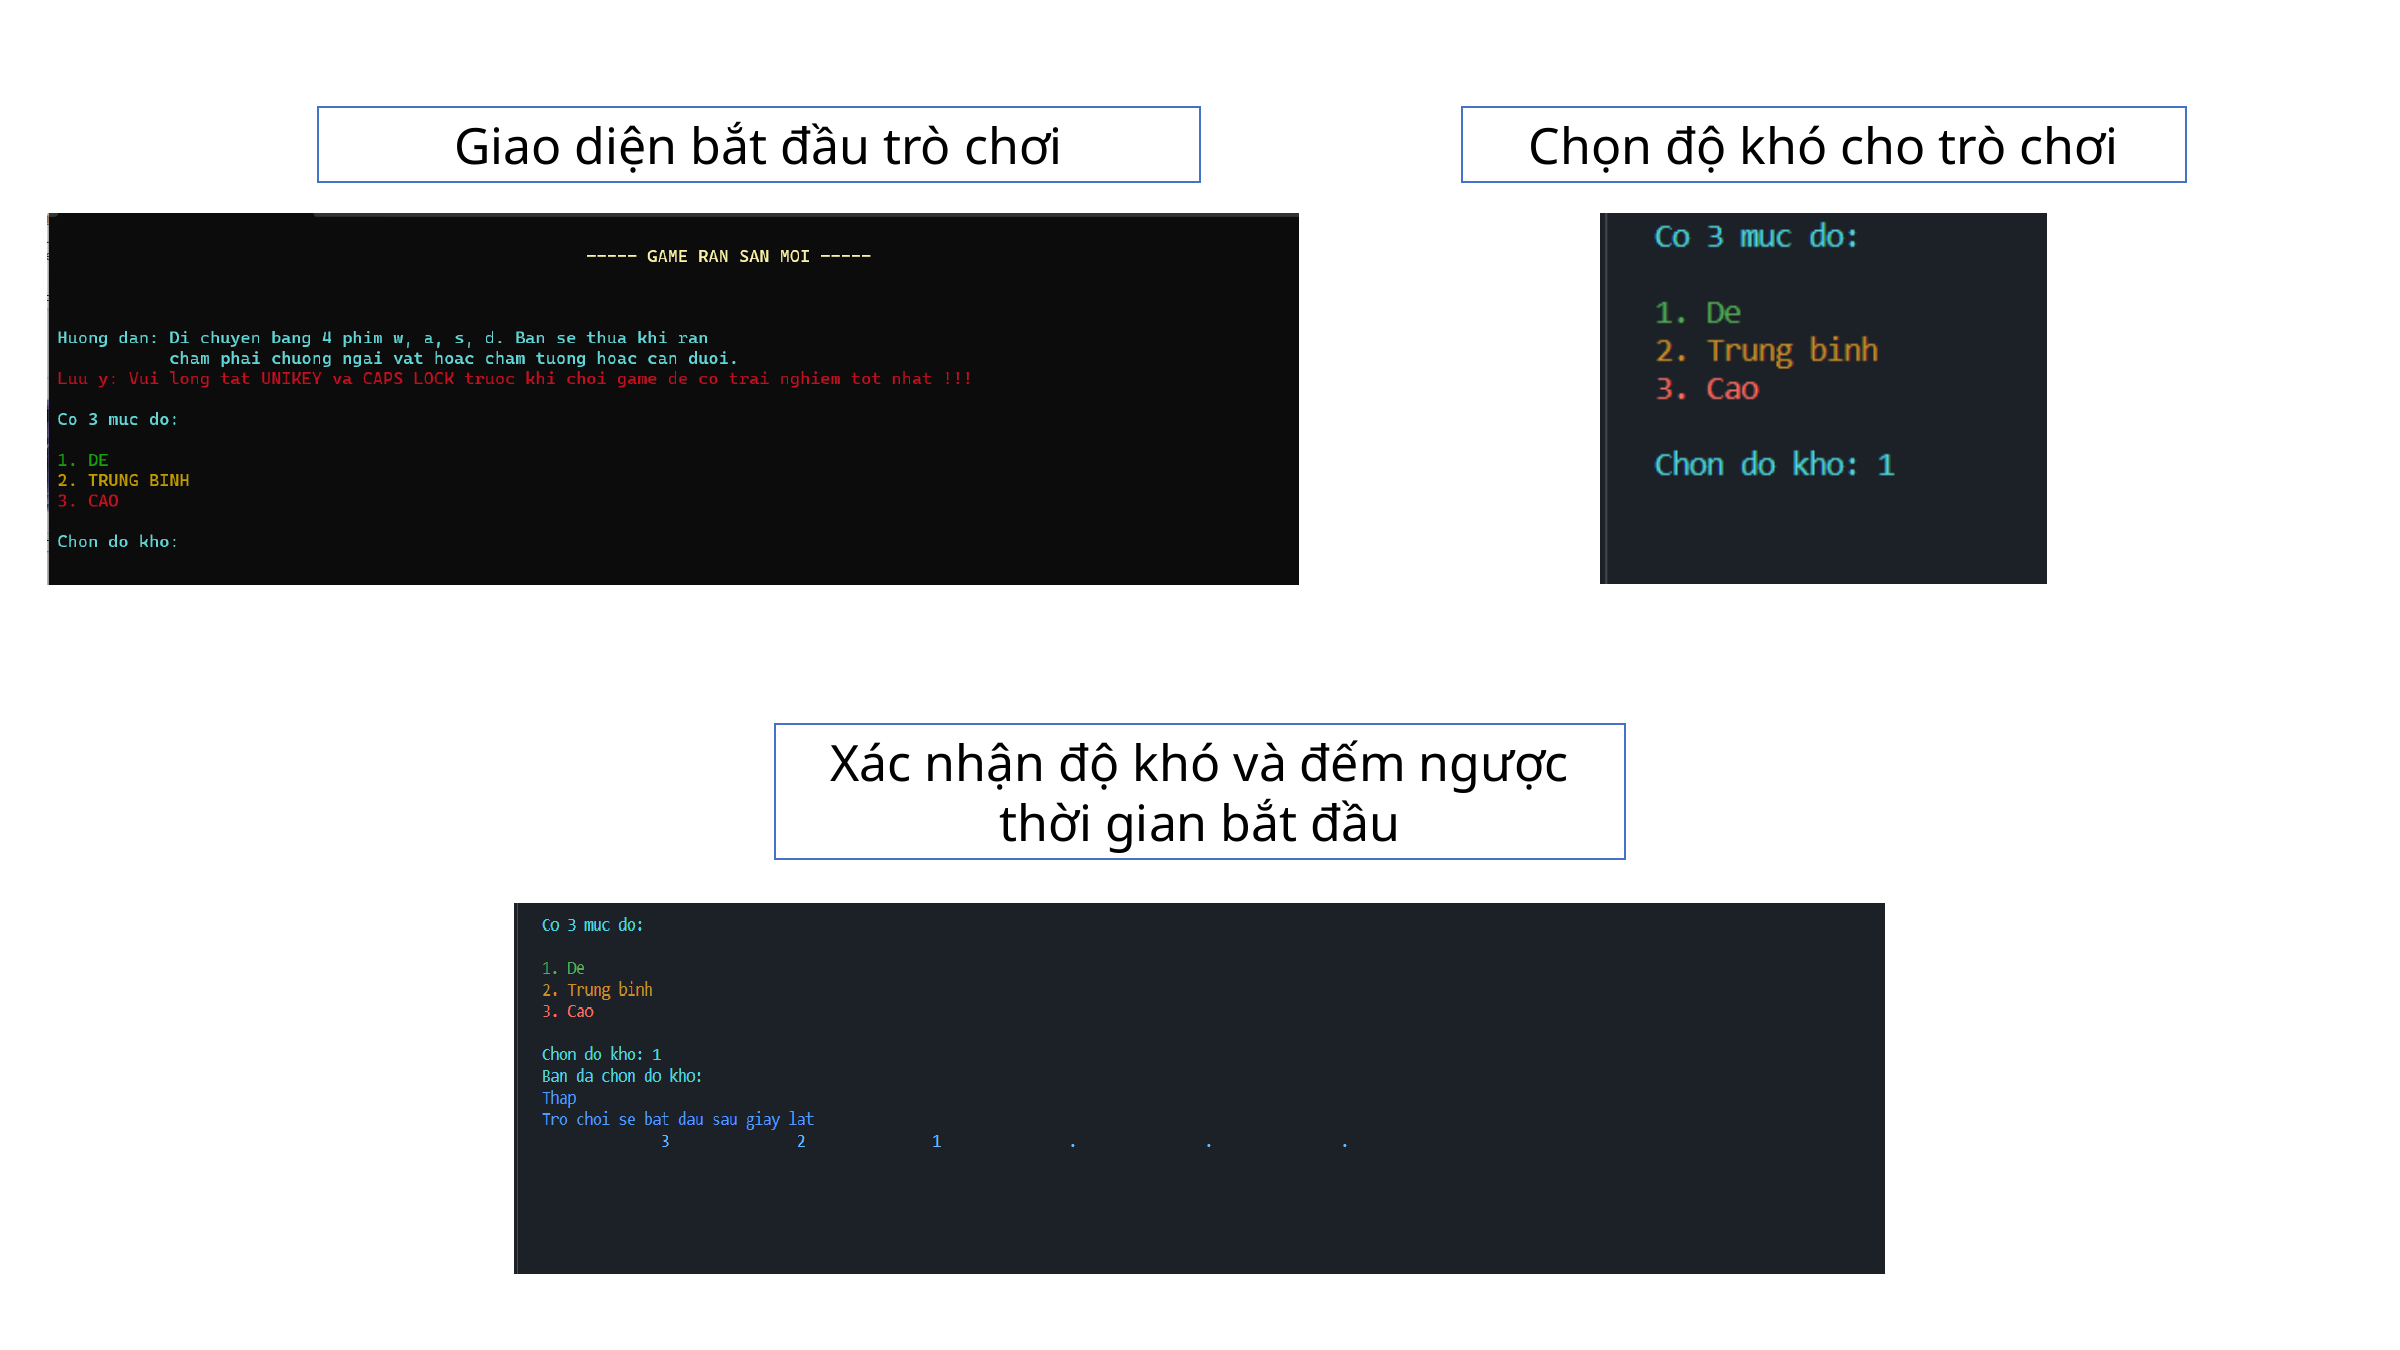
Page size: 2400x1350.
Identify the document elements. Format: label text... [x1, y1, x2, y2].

text_box Chọn độ khó cho trò chơi [1461, 106, 2187, 183]
picture [47, 213, 1299, 585]
text_box Xác nhận độ khó và đếm ngược thời gian bắt đầu [774, 723, 1626, 860]
text_box Giao diện bắt đầu trò chơi [317, 106, 1201, 183]
picture [514, 903, 1885, 1274]
picture [1600, 213, 2048, 584]
